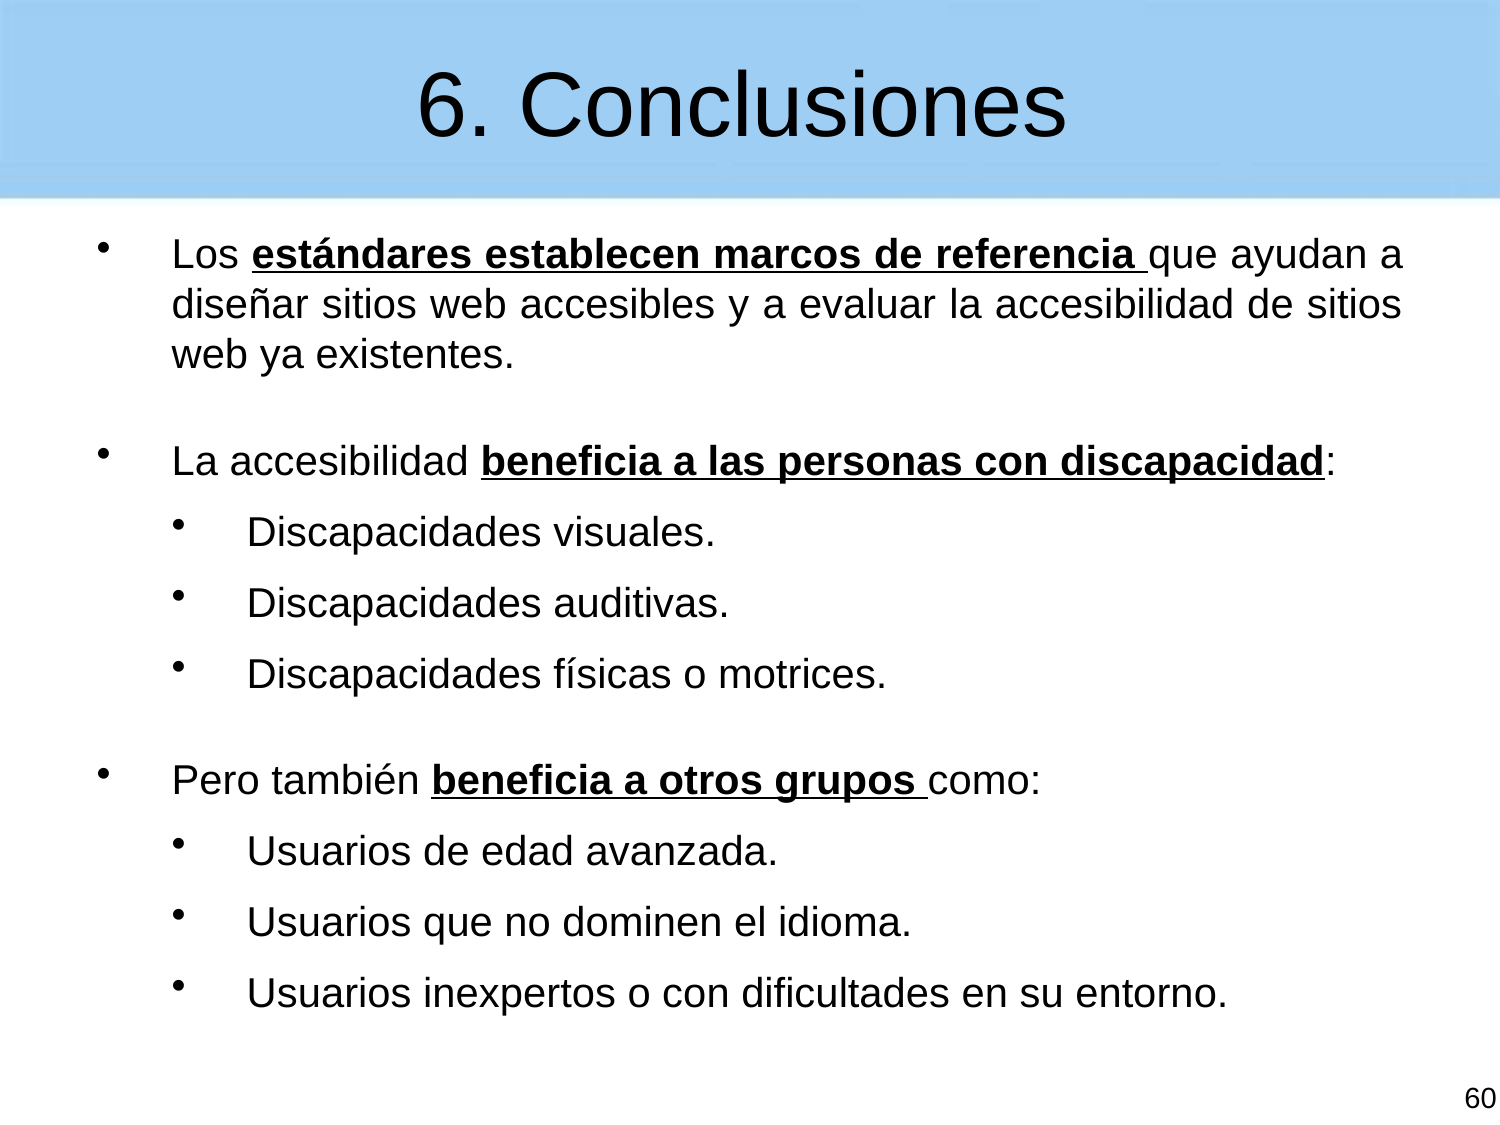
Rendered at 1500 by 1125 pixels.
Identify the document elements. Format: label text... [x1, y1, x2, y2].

text_box Los estándares establecen marcos de referencia que ayudan a diseñar sitios web accesibles y a evaluar la accesibilidad de sitios web ya existentes. La accesibilidad beneficia a las personas con discapacidad: Discapacidades visuales. Discapacidades auditivas. Discapacidades físicas o motrices. Pero también beneficia a otros grupos como: Usuarios de edad avanzada. Usuarios que no dominen el idioma. Usuarios inexpertos o con dificultades en su entorno. [81, 219, 1418, 1125]
picture [0, 0, 1500, 1125]
slide_number 60 [1418, 1066, 1500, 1125]
title 6. Conclusiones [67, 0, 1418, 200]
